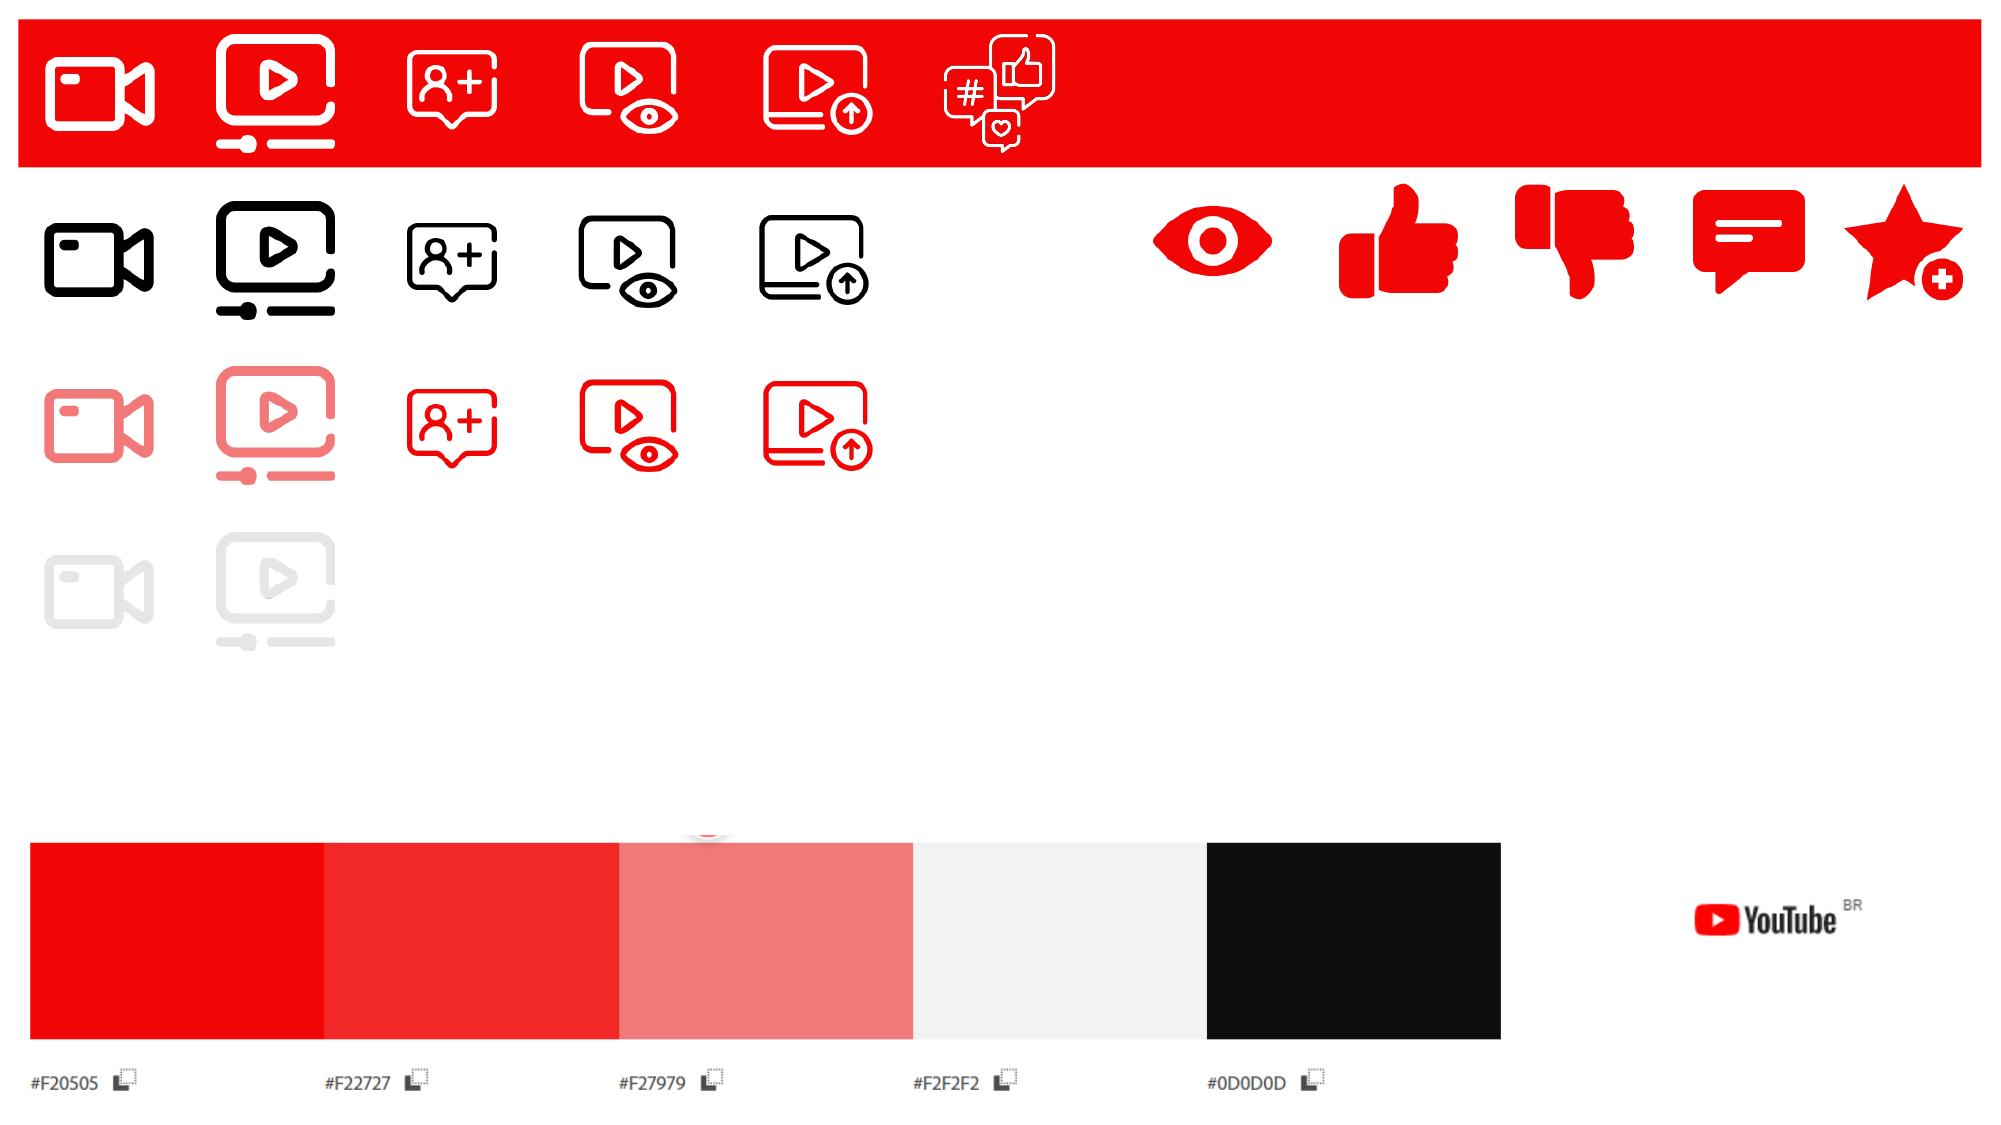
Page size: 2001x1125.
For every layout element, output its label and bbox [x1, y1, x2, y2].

picture [754, 200, 873, 319]
picture [18, 835, 1511, 1109]
picture [1515, 182, 1634, 301]
picture [1844, 182, 1963, 301]
picture [39, 34, 159, 153]
picture [1689, 182, 1808, 301]
picture [216, 366, 335, 485]
picture [392, 200, 511, 319]
picture [216, 34, 335, 153]
picture [39, 200, 158, 319]
picture [757, 366, 877, 485]
picture [39, 532, 158, 651]
picture [568, 202, 687, 321]
picture [569, 28, 688, 147]
picture [569, 366, 688, 485]
picture [216, 201, 335, 320]
picture [39, 366, 158, 485]
picture [1153, 181, 1272, 300]
picture [392, 366, 511, 485]
picture [392, 27, 511, 146]
picture [1339, 181, 1458, 300]
picture [757, 30, 877, 149]
picture [1689, 895, 1866, 942]
picture [940, 34, 1059, 153]
text_box [17, 18, 1982, 169]
picture [216, 532, 335, 651]
